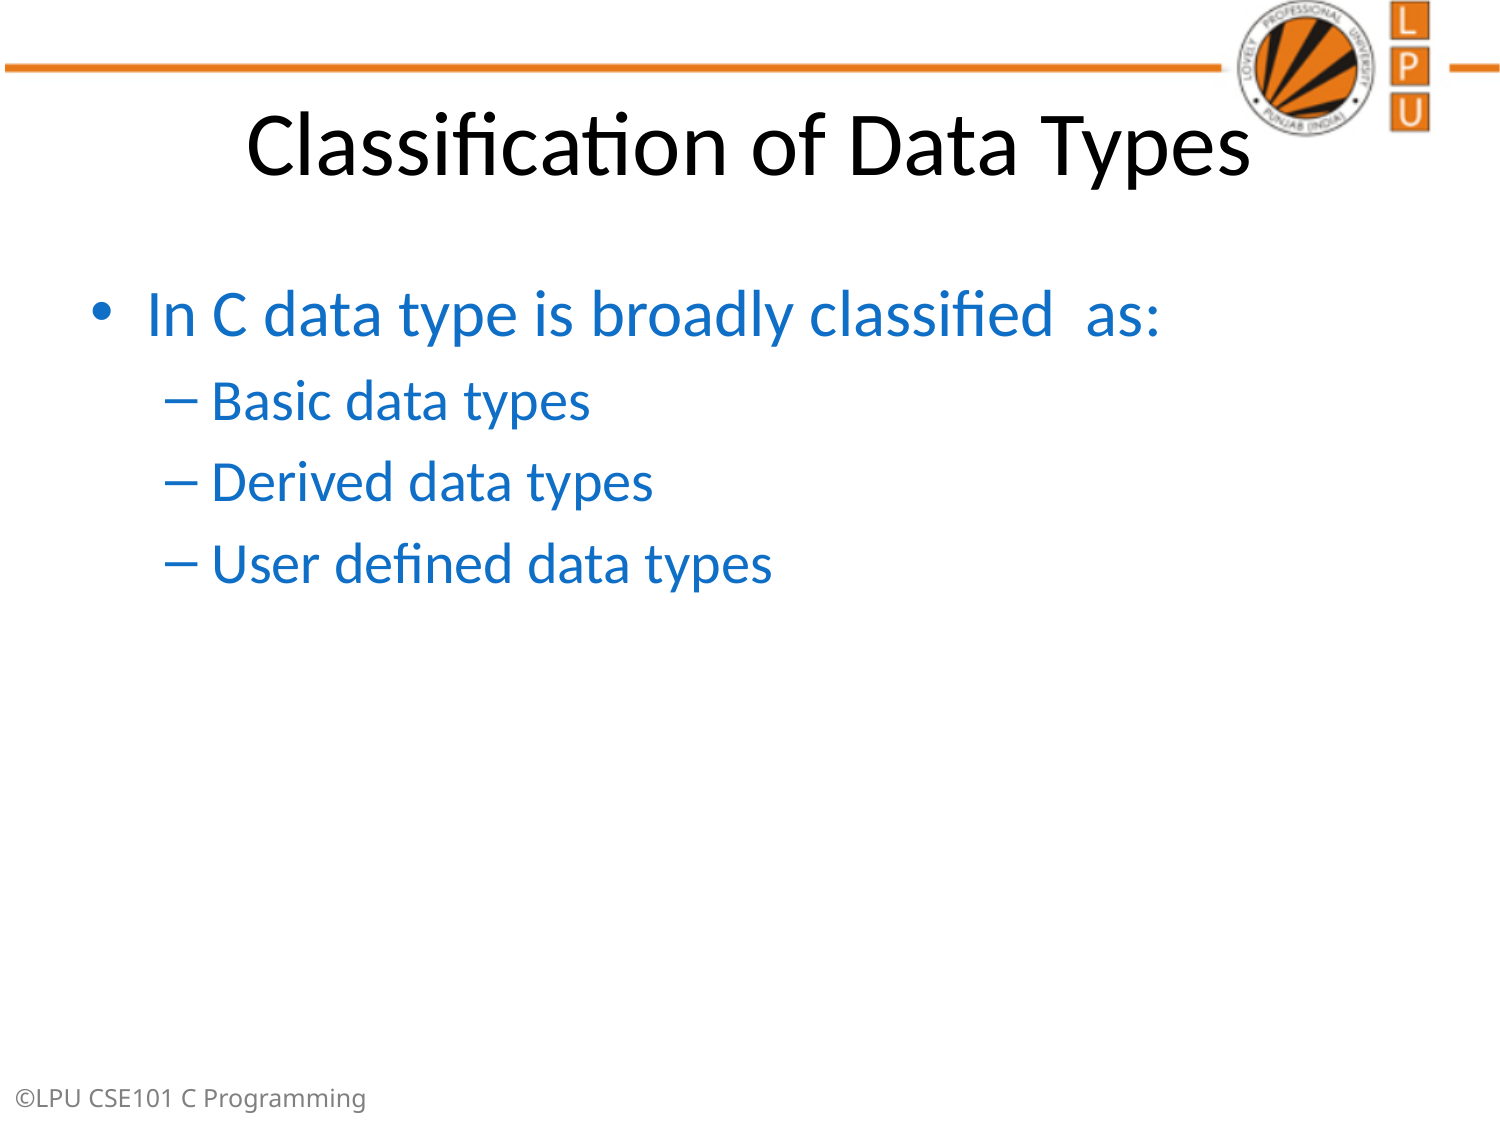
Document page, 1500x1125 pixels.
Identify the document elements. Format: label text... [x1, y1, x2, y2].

picture [5, 0, 1500, 155]
title Classification of Data Types [74, 44, 1426, 233]
list In C data type is broadly classified as: Basic data types Derived data types User defined data types [74, 262, 1426, 1006]
